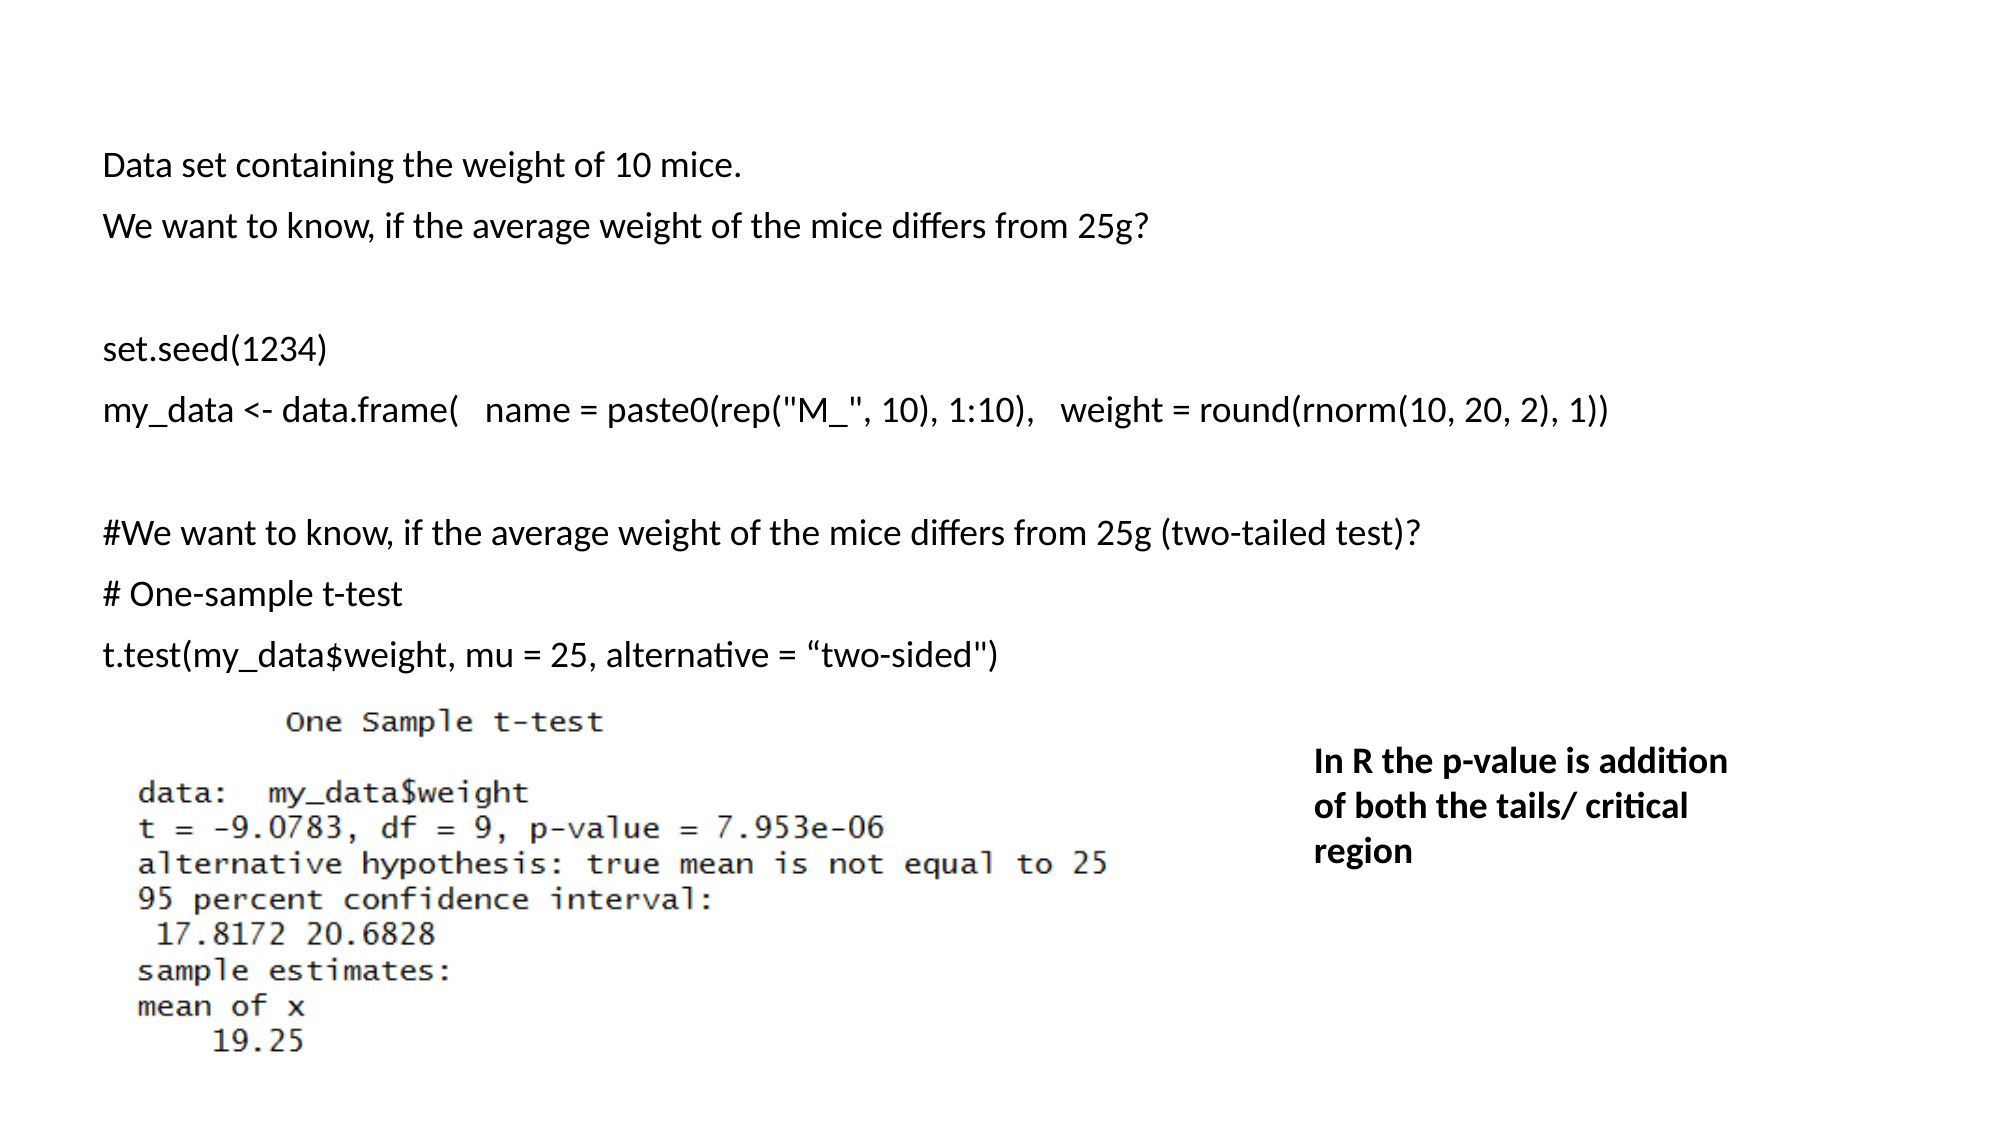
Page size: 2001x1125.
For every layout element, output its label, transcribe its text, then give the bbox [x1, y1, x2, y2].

picture [136, 698, 1162, 1063]
text_box In R the p-value is addition of both the tails/ critical region [1299, 728, 1750, 879]
list Data set containing the weight of 10 mice. We want to know, if the average weight of the mice differs from 25g? set.seed(1234) my_data <- data.frame( name = paste0(rep("M_", 10), 1:10), weight = round(rnorm(10, 20, 2), 1)) #We want to know, if the average weight of the mice differs from 25g (two-tailed test)? # One-sample t-test t.test(my_data$weight, mu = 25, alternative = “two-sided") [87, 137, 1888, 880]
